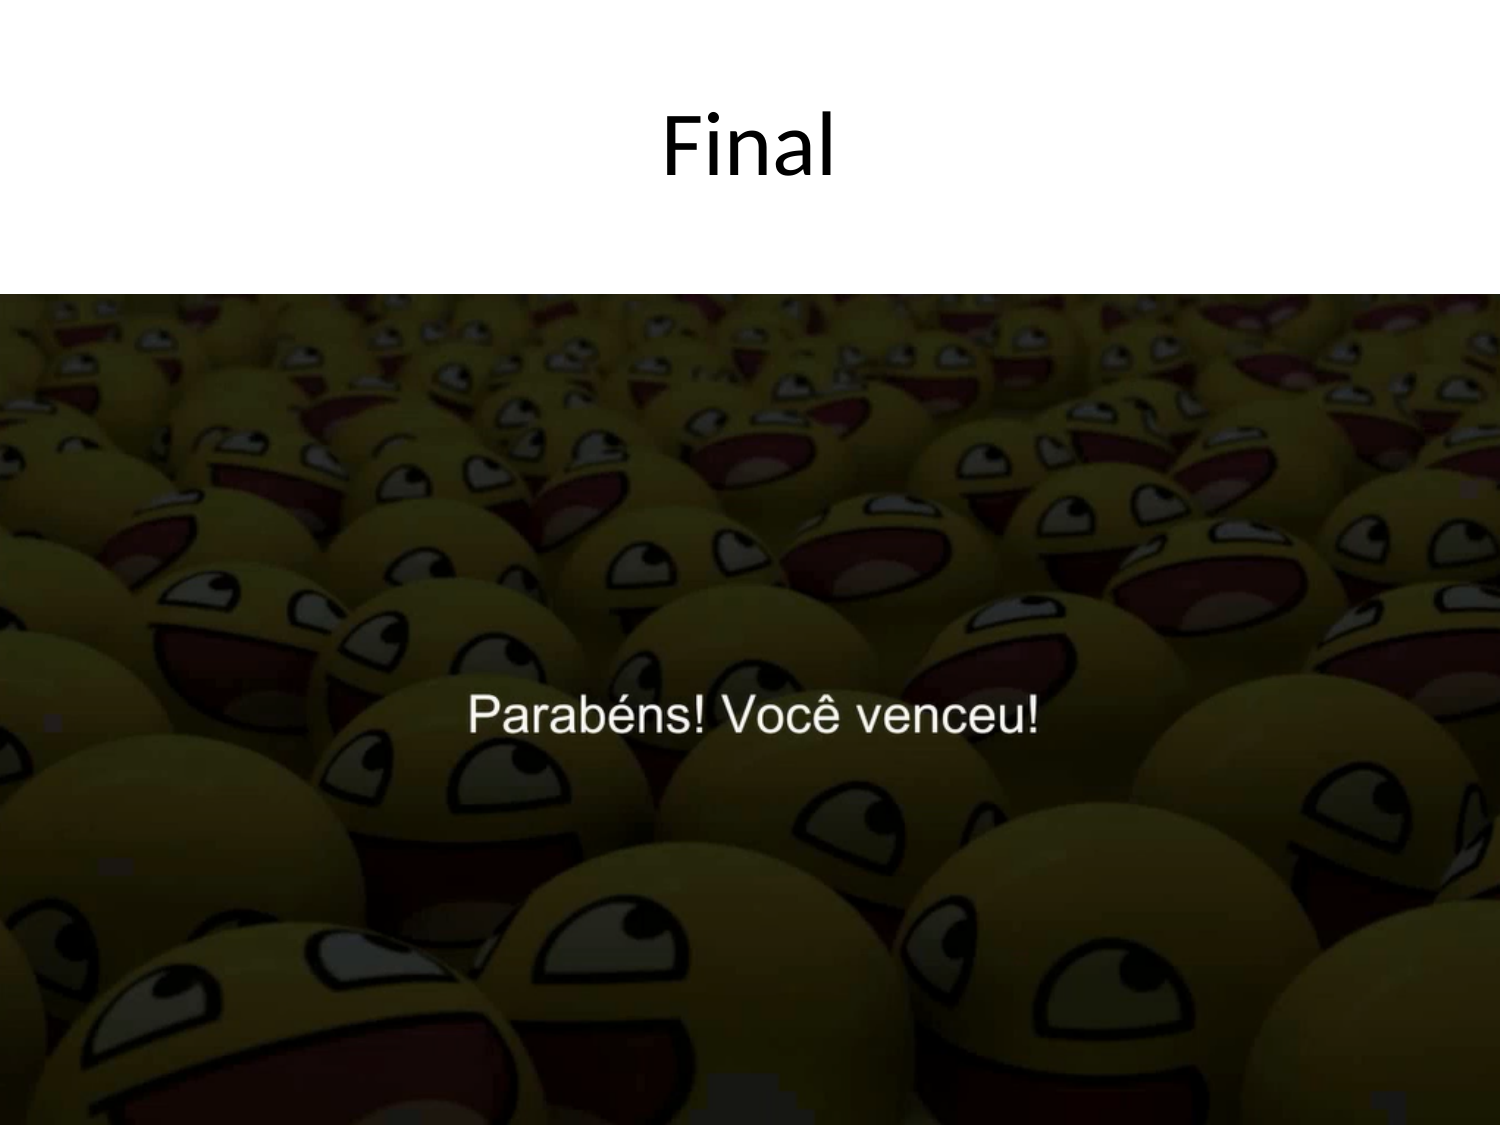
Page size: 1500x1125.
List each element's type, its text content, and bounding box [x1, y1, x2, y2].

title Final [75, 45, 1425, 233]
picture [0, 294, 1500, 1125]
